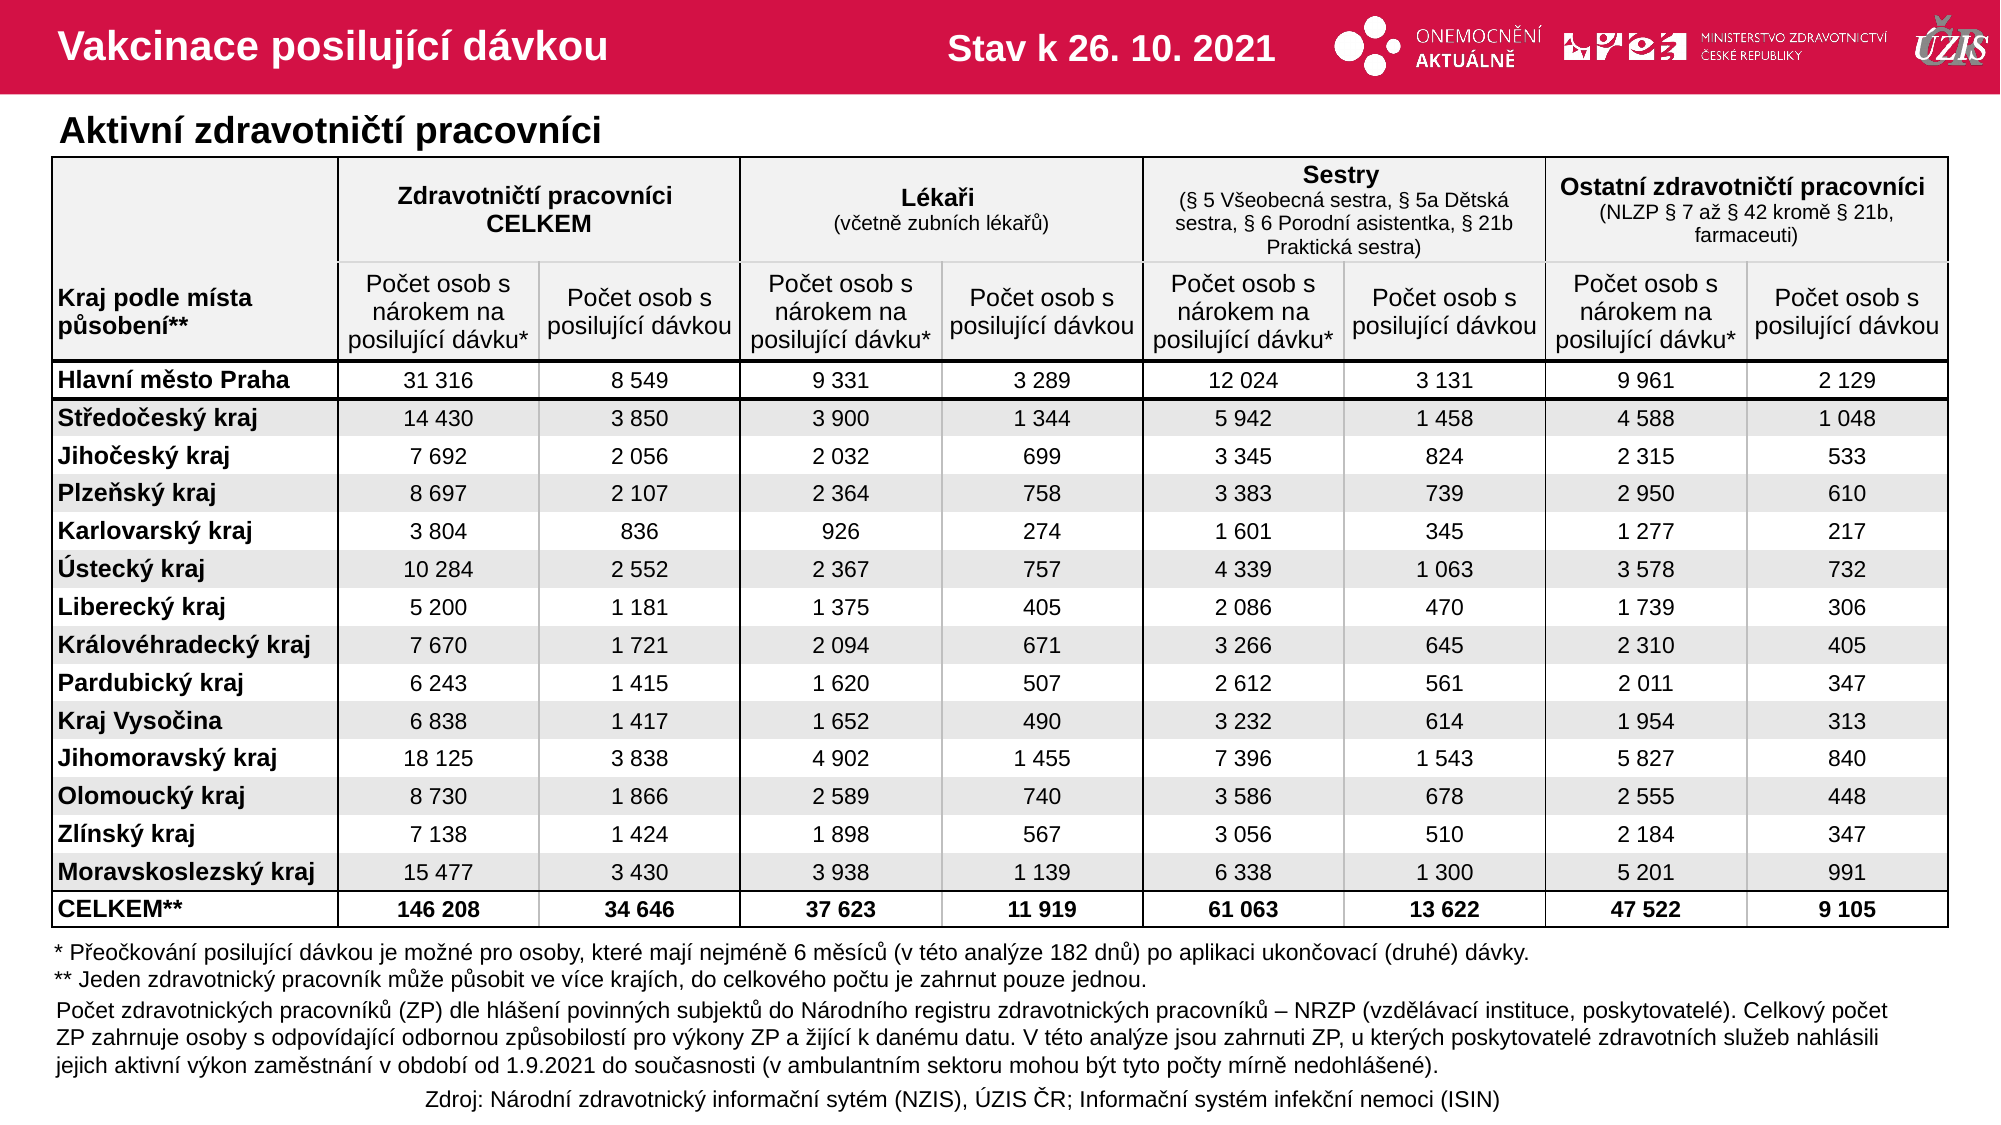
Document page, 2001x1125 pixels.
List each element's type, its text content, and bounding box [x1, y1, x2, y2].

table_cell 470 [1345, 588, 1545, 626]
table_cell 3 578 [1546, 550, 1746, 588]
table_cell 3 804 [339, 512, 538, 550]
table_cell 732 [1748, 550, 1947, 588]
table_cell 3 586 [1144, 777, 1343, 815]
text_box * Přeočkování posilující dávkou je možné pro osoby, které mají nejméně 6 měsíců (v této analýze 182 dnů) po aplikaci ukončovací (druhé) dávky. ** Jeden zdravotnický pracovník může působit ve více krajích, do celkového počtu je zahrnut pouze jednou. [39, 929, 1546, 1000]
table_header Lékaři (včetně zubních lékařů) [741, 158, 1142, 261]
table_cell 533 [1748, 436, 1947, 474]
table_cell 2 094 [741, 626, 941, 664]
table_cell 3 289 [943, 363, 1142, 397]
table_cell 3 938 [741, 853, 941, 890]
table_cell 8 697 [339, 474, 538, 512]
table_cell 345 [1345, 512, 1545, 550]
table_cell 37 623 [741, 892, 941, 926]
text_box Aktivní zdravotničtí pracovníci [44, 98, 618, 159]
table_cell 1 721 [540, 626, 739, 664]
table_cell Ústecký kraj [53, 550, 337, 588]
table_cell 1 739 [1546, 588, 1746, 626]
table_header Ostatní zdravotničtí pracovníci (NLZP § 7 až § 42 kromě § 21b, farmaceuti) [1546, 158, 1947, 261]
table_cell 15 477 [339, 853, 538, 890]
table_cell Počet osob s nárokem na posilující dávku* [1144, 263, 1343, 359]
table_cell 9 961 [1546, 363, 1746, 397]
table_header Sestry (§ 5 Všeobecná sestra, § 5a Dětská sestra, § 6 Porodní asistentka, § 21b Praktická sestra) [1144, 158, 1545, 261]
table_cell Moravskoslezský kraj [53, 853, 337, 890]
table_cell 8 549 [540, 363, 739, 397]
table_cell 448 [1748, 777, 1947, 815]
table_cell 7 692 [339, 436, 538, 474]
table_cell 1 458 [1345, 401, 1545, 436]
table_cell Plzeňský kraj [53, 474, 337, 512]
table_cell 739 [1345, 474, 1545, 512]
table_cell 34 646 [540, 892, 739, 926]
table_cell Hlavní město Praha [53, 363, 337, 397]
table_cell 840 [1748, 739, 1947, 777]
table_cell 14 430 [339, 401, 538, 436]
table_cell 1 620 [741, 664, 941, 701]
table_cell Počet osob s nárokem na posilující dávku* [1546, 263, 1746, 359]
table_cell 2 129 [1748, 363, 1947, 397]
table_cell 5 201 [1546, 853, 1746, 890]
table_cell 2 612 [1144, 664, 1343, 701]
table_cell 2 589 [741, 777, 941, 815]
table_cell Královéhradecký kraj [53, 626, 337, 664]
table_cell 1 424 [540, 815, 739, 853]
table_cell 9 331 [741, 363, 941, 397]
table_header Zdravotničtí pracovníci CELKEM [339, 158, 739, 261]
table_cell 1 048 [1748, 401, 1947, 436]
table_cell 6 838 [339, 701, 538, 739]
table_header [53, 158, 337, 262]
table_cell 3 056 [1144, 815, 1343, 853]
table_cell 699 [943, 436, 1142, 474]
table_cell 3 900 [741, 401, 941, 436]
table_cell 4 588 [1546, 401, 1746, 436]
table_cell 2 552 [540, 550, 739, 588]
text_box Stav k 26. 10. 2021 [932, 16, 1322, 77]
table_cell 7 396 [1144, 739, 1343, 777]
table_cell 2 107 [540, 474, 739, 512]
table_cell 47 522 [1546, 892, 1746, 926]
table_cell 405 [943, 588, 1142, 626]
table_cell 1 455 [943, 739, 1142, 777]
table_cell 61 063 [1144, 892, 1343, 926]
table_cell 3 430 [540, 853, 739, 890]
table_cell 8 730 [339, 777, 538, 815]
table_cell 2 364 [741, 474, 941, 512]
table_cell 5 200 [339, 588, 538, 626]
table_cell 2 310 [1546, 626, 1746, 664]
table_cell 146 208 [339, 892, 538, 926]
table_cell 1 543 [1345, 739, 1545, 777]
table_cell 3 131 [1345, 363, 1545, 397]
table_cell 2 555 [1546, 777, 1746, 815]
table_cell 7 670 [339, 626, 538, 664]
table_cell 313 [1748, 701, 1947, 739]
table_cell 2 315 [1546, 436, 1746, 474]
picture [1563, 31, 1888, 60]
table_cell Pardubický kraj [53, 664, 337, 701]
table_cell Jihočeský kraj [53, 436, 337, 474]
table_cell 9 105 [1748, 892, 1947, 926]
table_cell 1 277 [1546, 512, 1746, 550]
table_cell Počet osob s posilující dávkou [943, 263, 1142, 359]
table_cell 11 919 [943, 892, 1142, 926]
text_box Počet zdravotnických pracovníků (ZP) dle hlášení povinných subjektů do Národního registru zdravotnických pracovníků – NRZP (vzdělávací instituce, poskytovatelé). Celkový počet ZP zahrnuje osoby s odpovídající odbornou způsobilostí pro výkony ZP a žijící k danému datu. V této analýze jsou zahrnuti ZP, u kterých poskytovatelé zdravotních služeb nahlásili jejich aktivní výkon zaměstnání v období od 1.9.2021 do současnosti (v ambulantním sektoru mohou být tyto počty mírně nedohlášené). [41, 988, 1938, 1086]
table_cell 13 622 [1345, 892, 1545, 926]
table_cell 678 [1345, 777, 1545, 815]
table_cell 1 954 [1546, 701, 1746, 739]
table_cell Kraj Vysočina [53, 701, 337, 739]
title Vakcinace posilující dávkou [42, 0, 1262, 95]
table_cell 2 950 [1546, 474, 1746, 512]
table_cell 610 [1748, 474, 1947, 512]
table_cell 2 184 [1546, 815, 1746, 853]
table_cell 2 011 [1546, 664, 1746, 701]
table_cell 3 838 [540, 739, 739, 777]
table_cell 7 138 [339, 815, 538, 853]
table_cell 614 [1345, 701, 1545, 739]
table_cell Jihomoravský kraj [53, 739, 337, 777]
table_cell Kraj podle místa působení** [53, 262, 337, 359]
table_cell 274 [943, 512, 1142, 550]
table_cell 757 [943, 550, 1142, 588]
table_cell 507 [943, 664, 1142, 701]
table_cell 6 243 [339, 664, 538, 701]
table_cell 18 125 [339, 739, 538, 777]
table_cell 5 827 [1546, 739, 1746, 777]
table_cell 510 [1345, 815, 1545, 853]
table_cell Počet osob s posilující dávkou [1345, 263, 1545, 359]
picture [1334, 16, 1542, 76]
table_cell 567 [943, 815, 1142, 853]
table_cell 836 [540, 512, 739, 550]
table_cell Počet osob s posilující dávkou [1748, 263, 1947, 359]
table_cell 306 [1748, 588, 1947, 626]
table_cell 12 024 [1144, 363, 1343, 397]
table_cell Počet osob s nárokem na posilující dávku* [339, 263, 538, 359]
table_cell 991 [1748, 853, 1947, 890]
picture [1915, 15, 1989, 66]
table_cell Počet osob s posilující dávkou [540, 263, 739, 359]
table_cell 1 601 [1144, 512, 1343, 550]
table_cell Liberecký kraj [53, 588, 337, 626]
table_cell 1 063 [1345, 550, 1545, 588]
table_cell 758 [943, 474, 1142, 512]
table_cell Počet osob s nárokem na posilující dávku* [741, 263, 941, 359]
table_cell 490 [943, 701, 1142, 739]
table_cell 347 [1748, 815, 1947, 853]
table_cell 5 942 [1144, 401, 1343, 436]
table_cell 2 032 [741, 436, 941, 474]
table_cell 217 [1748, 512, 1947, 550]
table_cell 671 [943, 626, 1142, 664]
table_cell 4 339 [1144, 550, 1343, 588]
table_cell 1 344 [943, 401, 1142, 436]
table_cell 3 345 [1144, 436, 1343, 474]
table_cell 645 [1345, 626, 1545, 664]
table_cell Zlínský kraj [53, 815, 337, 853]
table_cell 2 367 [741, 550, 941, 588]
table_cell 4 902 [741, 739, 941, 777]
table_cell 561 [1345, 664, 1545, 701]
table_cell 926 [741, 512, 941, 550]
table_cell 31 316 [339, 363, 538, 397]
table_cell 2 086 [1144, 588, 1343, 626]
table_cell 1 181 [540, 588, 739, 626]
table_cell 3 383 [1144, 474, 1343, 512]
table_cell Olomoucký kraj [53, 777, 337, 815]
table_cell 3 266 [1144, 626, 1343, 664]
table_cell 3 850 [540, 401, 739, 436]
table_cell 1 417 [540, 701, 739, 739]
table_cell 1 139 [943, 853, 1142, 890]
table_cell 10 284 [339, 550, 538, 588]
table_cell CELKEM** [53, 892, 337, 926]
table_cell 1 415 [540, 664, 739, 701]
table_cell 3 232 [1144, 701, 1343, 739]
table_cell 1 898 [741, 815, 941, 853]
text_box Zdroj: Národní zdravotnický informační sytém (NZIS), ÚZIS ČR; Informační systém infekční nemoci (ISIN) [287, 1077, 1646, 1120]
table_cell 1 652 [741, 701, 941, 739]
table_cell 1 866 [540, 777, 739, 815]
table_cell Středočeský kraj [53, 401, 337, 436]
table_cell 824 [1345, 436, 1545, 474]
table_cell 2 056 [540, 436, 739, 474]
table_cell 1 375 [741, 588, 941, 626]
table_cell 1 300 [1345, 853, 1545, 890]
table_cell 405 [1748, 626, 1947, 664]
table_cell 347 [1748, 664, 1947, 701]
table_cell 6 338 [1144, 853, 1343, 890]
table_cell 740 [943, 777, 1142, 815]
table_cell Karlovarský kraj [53, 512, 337, 550]
